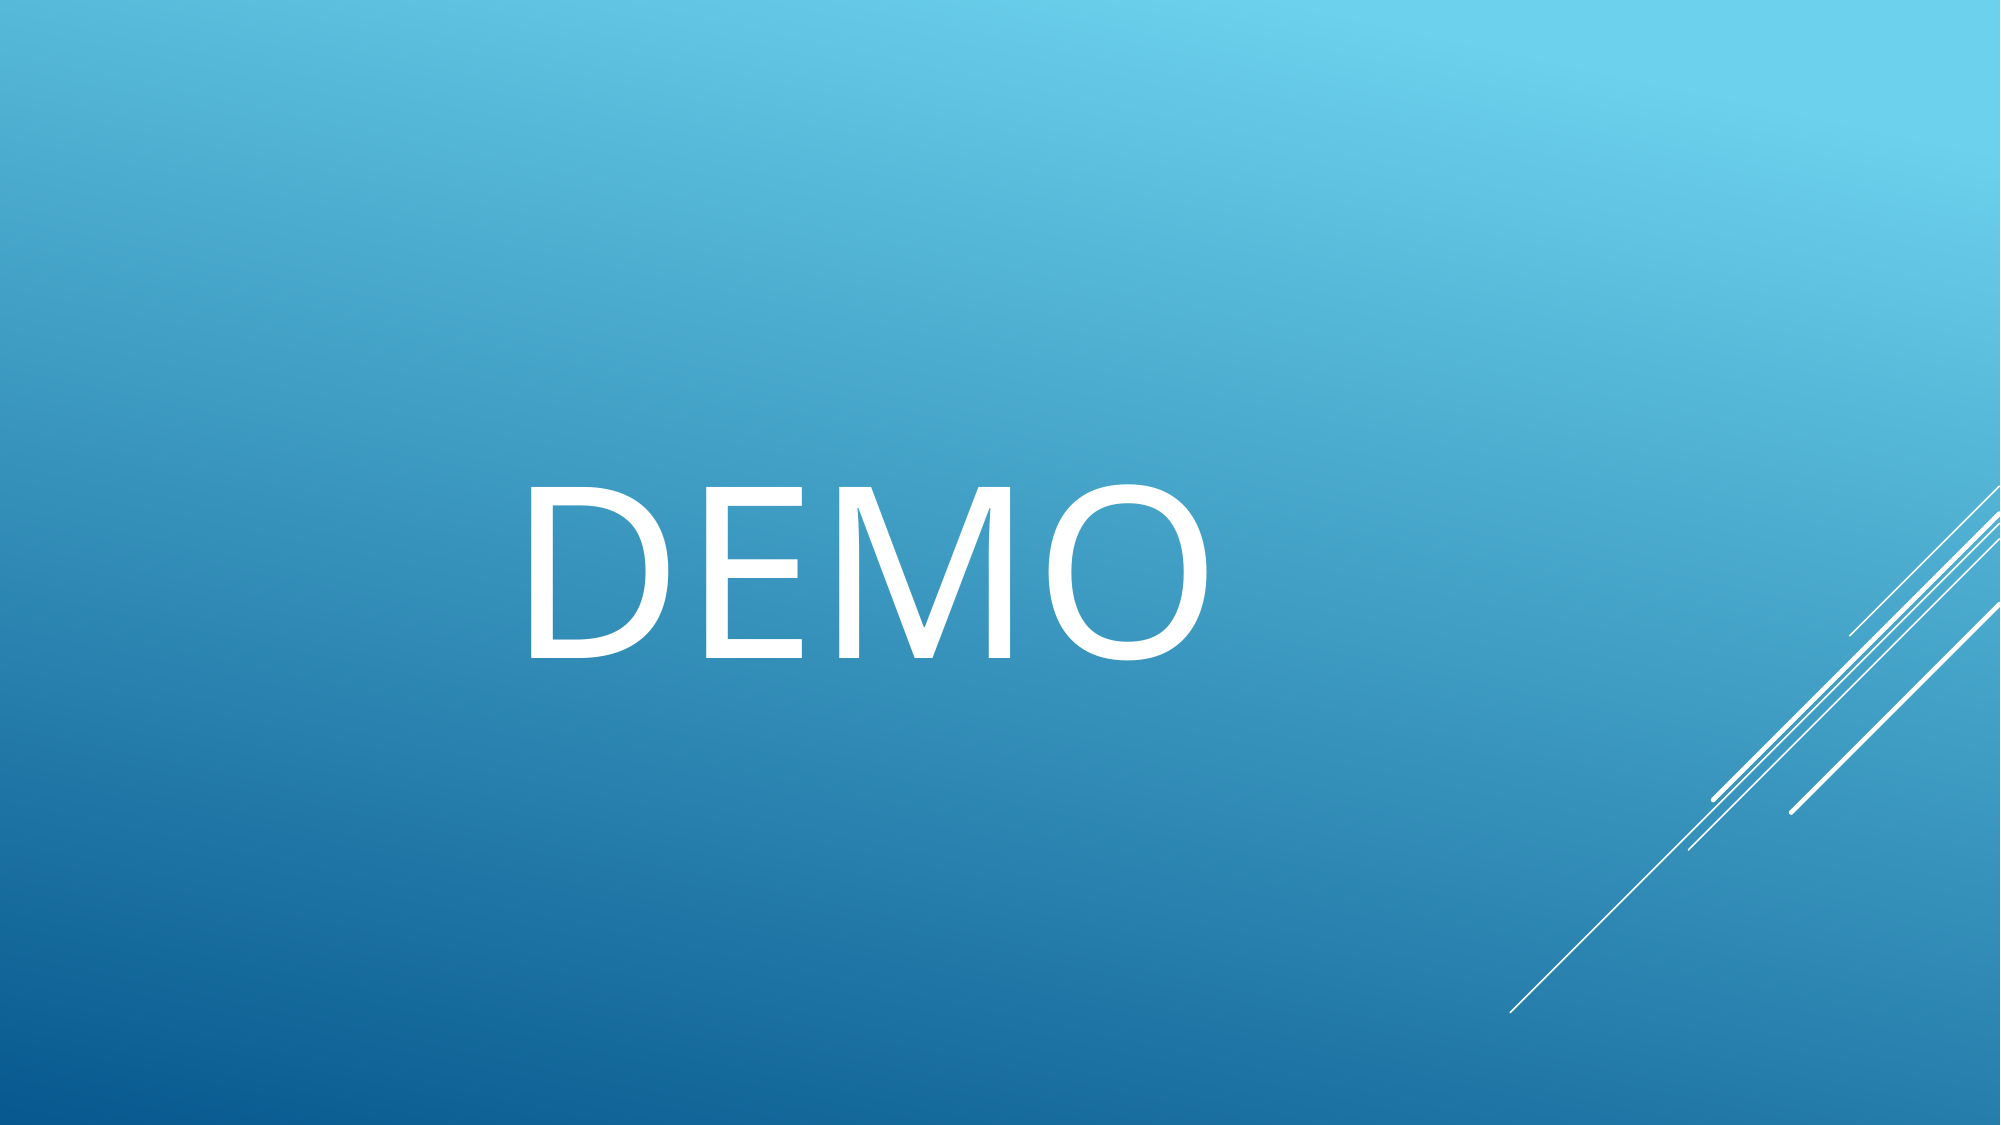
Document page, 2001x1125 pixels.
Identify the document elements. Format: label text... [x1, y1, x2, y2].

title demo [494, 337, 2000, 788]
